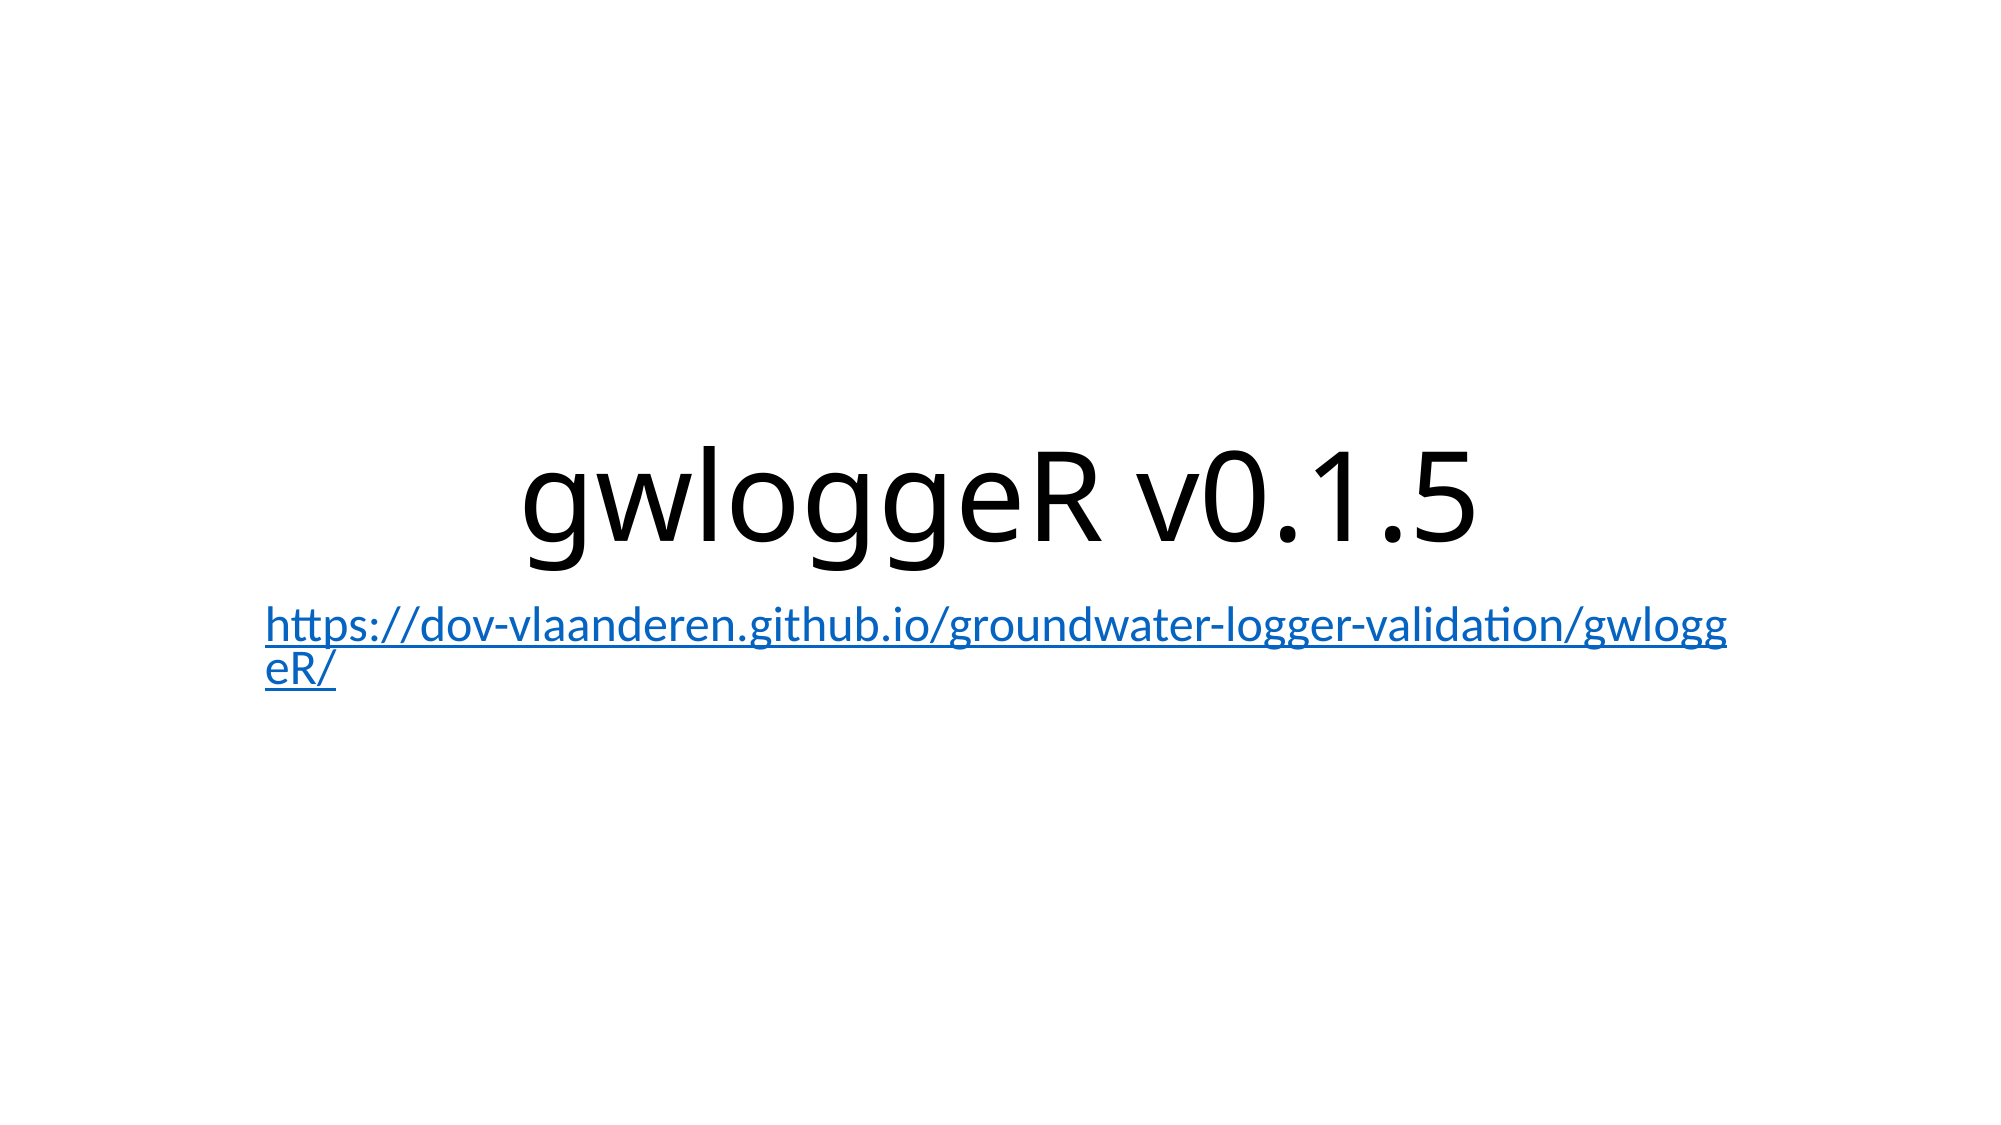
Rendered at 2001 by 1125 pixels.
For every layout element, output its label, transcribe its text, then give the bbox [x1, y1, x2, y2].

subtitle https://dov-vlaanderen.github.io/groundwater-logger-validation/gwloggeR/ [249, 590, 1750, 863]
title gwloggeR v0.1.5 [249, 184, 1750, 576]
